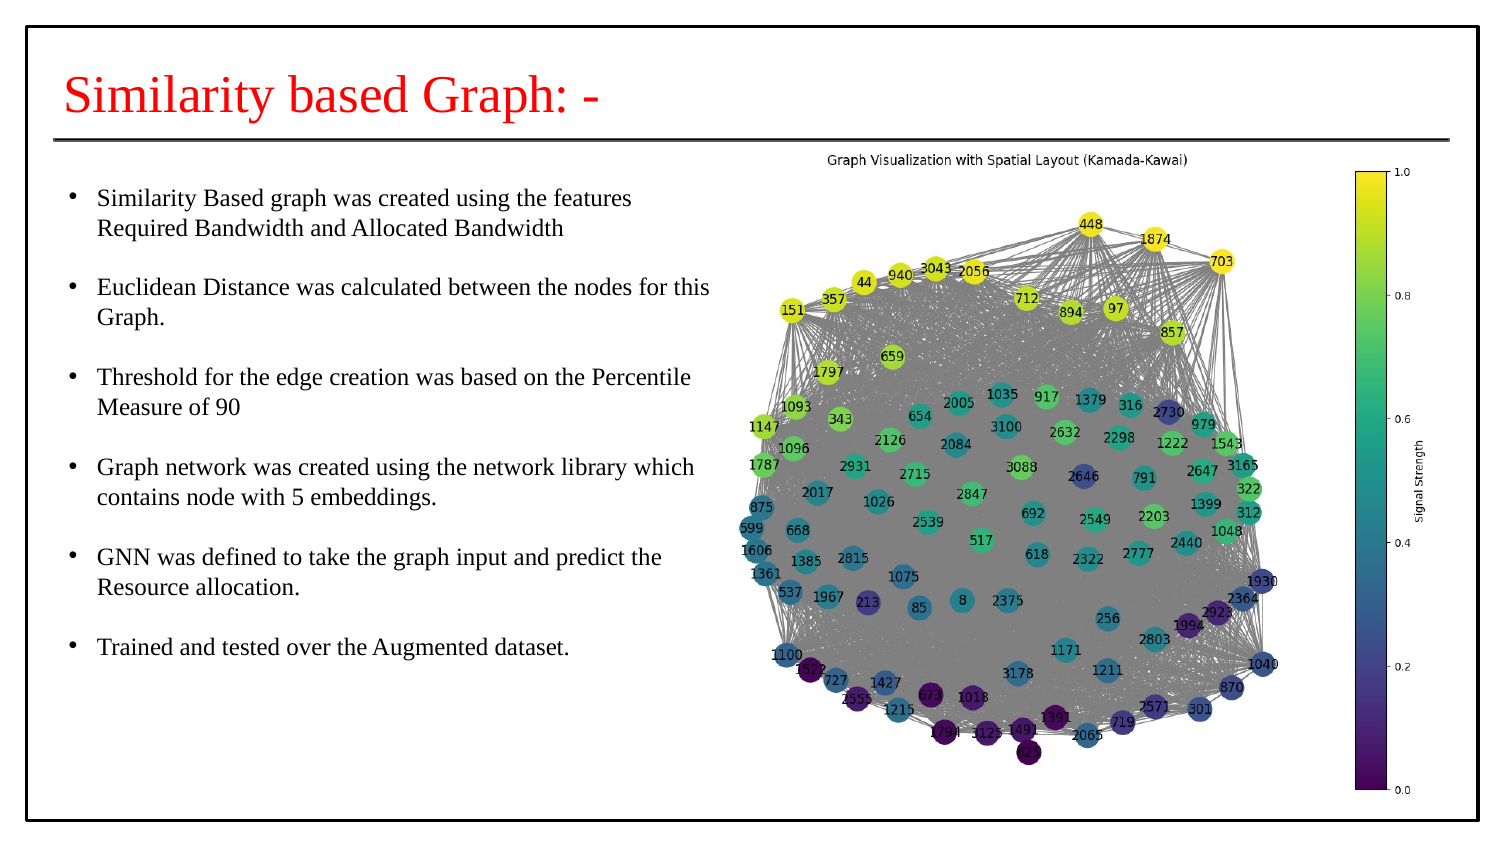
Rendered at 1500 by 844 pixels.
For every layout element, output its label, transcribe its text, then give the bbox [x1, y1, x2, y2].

text_box Similarity Based graph was created using the features Required Bandwidth and Allocated Bandwidth Euclidean Distance was calculated between the nodes for this Graph. Threshold for the edge creation was based on the Percentile Measure of 90 Graph network was created using the network library which contains node with 5 embeddings. GNN was defined to take the graph input and predict the Resource allocation. Trained and tested over the Augmented dataset. [53, 173, 685, 728]
picture [690, 146, 1434, 804]
text_box [26, 26, 1479, 821]
text_box [53, 138, 1449, 142]
